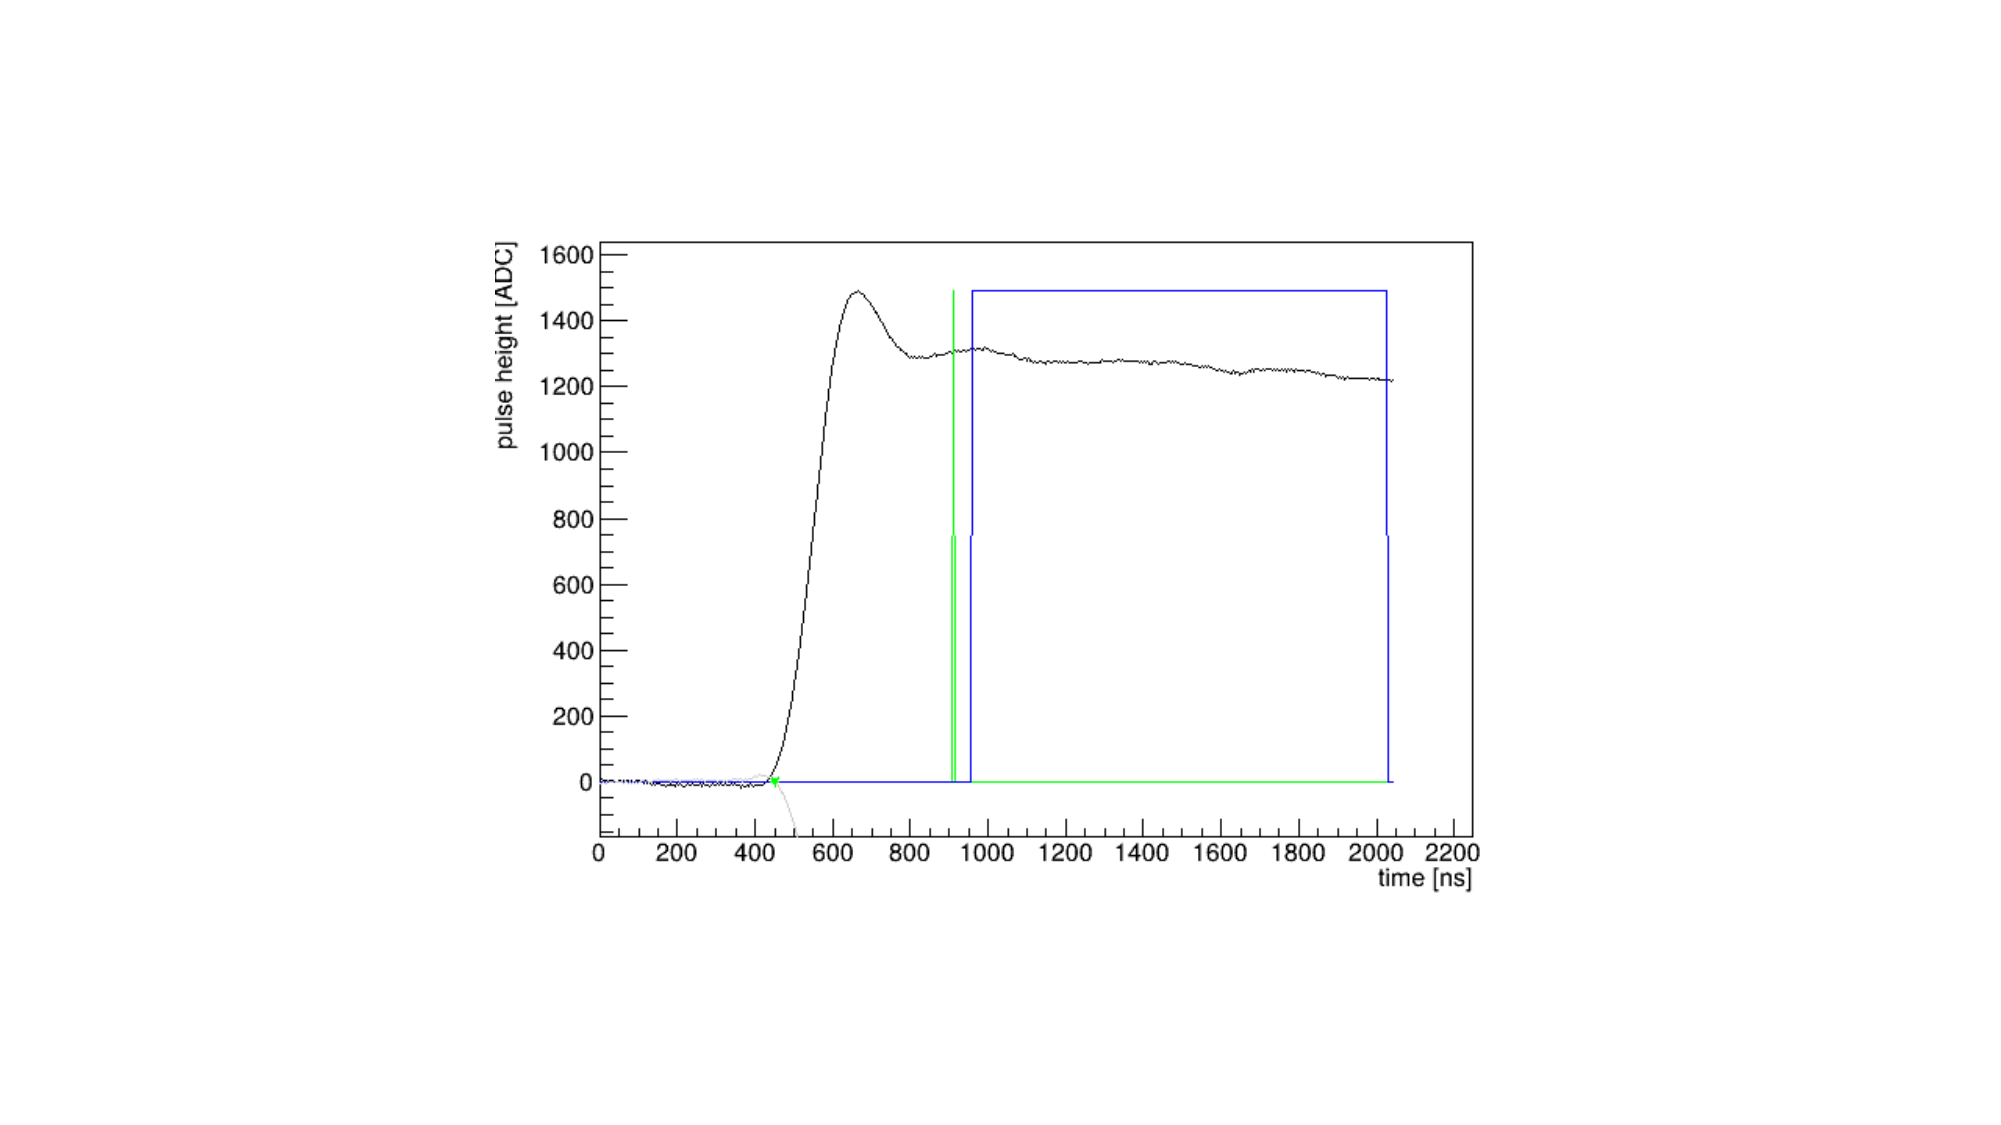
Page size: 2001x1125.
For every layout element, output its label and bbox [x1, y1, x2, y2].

picture [495, 223, 1505, 902]
